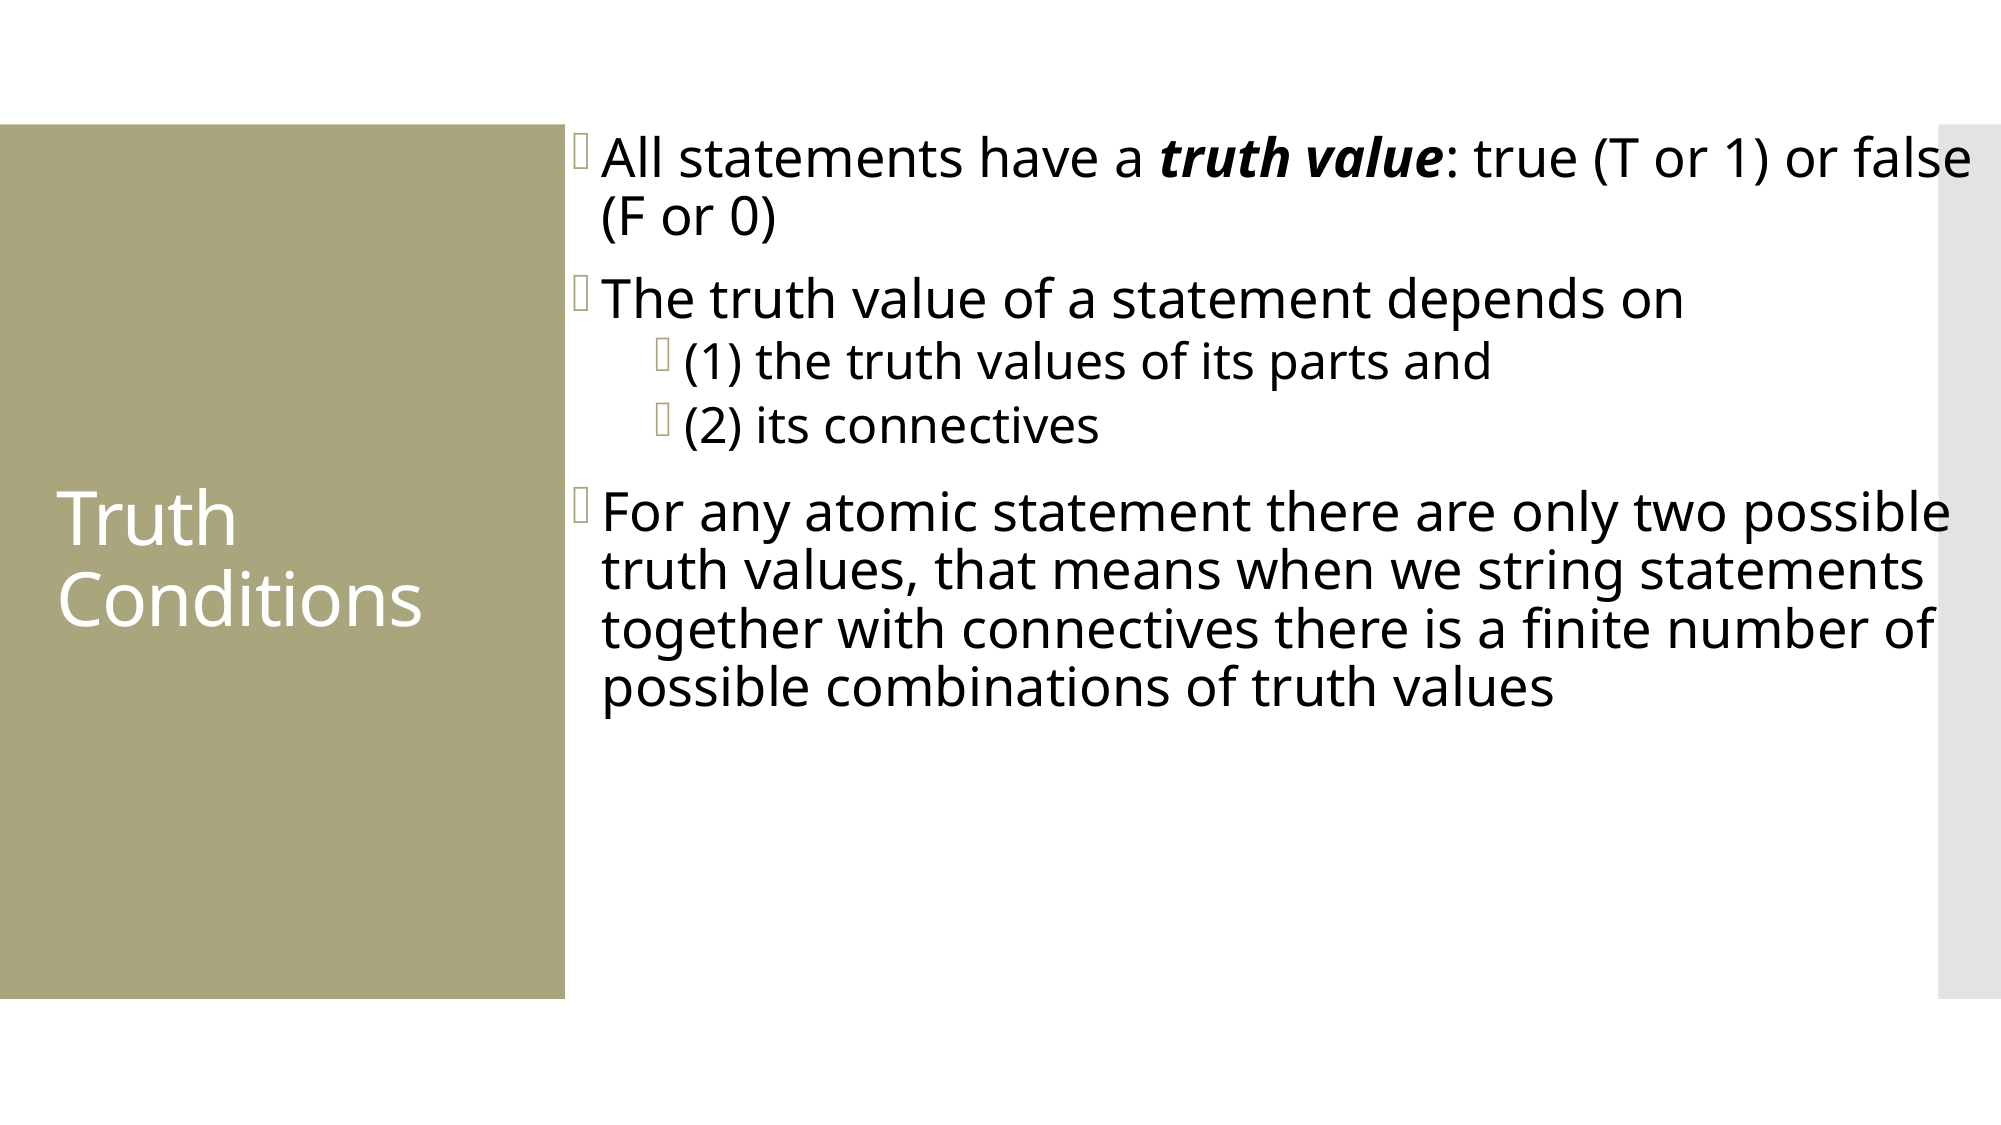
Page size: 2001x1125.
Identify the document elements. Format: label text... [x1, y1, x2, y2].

list All statements have a truth value: true (T or 1) or false (F or 0) The truth value of a statement depends on (1) the truth values of its parts and (2) its connectives For any atomic statement there are only two possible truth values, that means when we string statements together with connectives there is a finite number of possible combinations of truth values [556, 122, 1991, 1044]
title Truth Conditions [41, 184, 532, 940]
